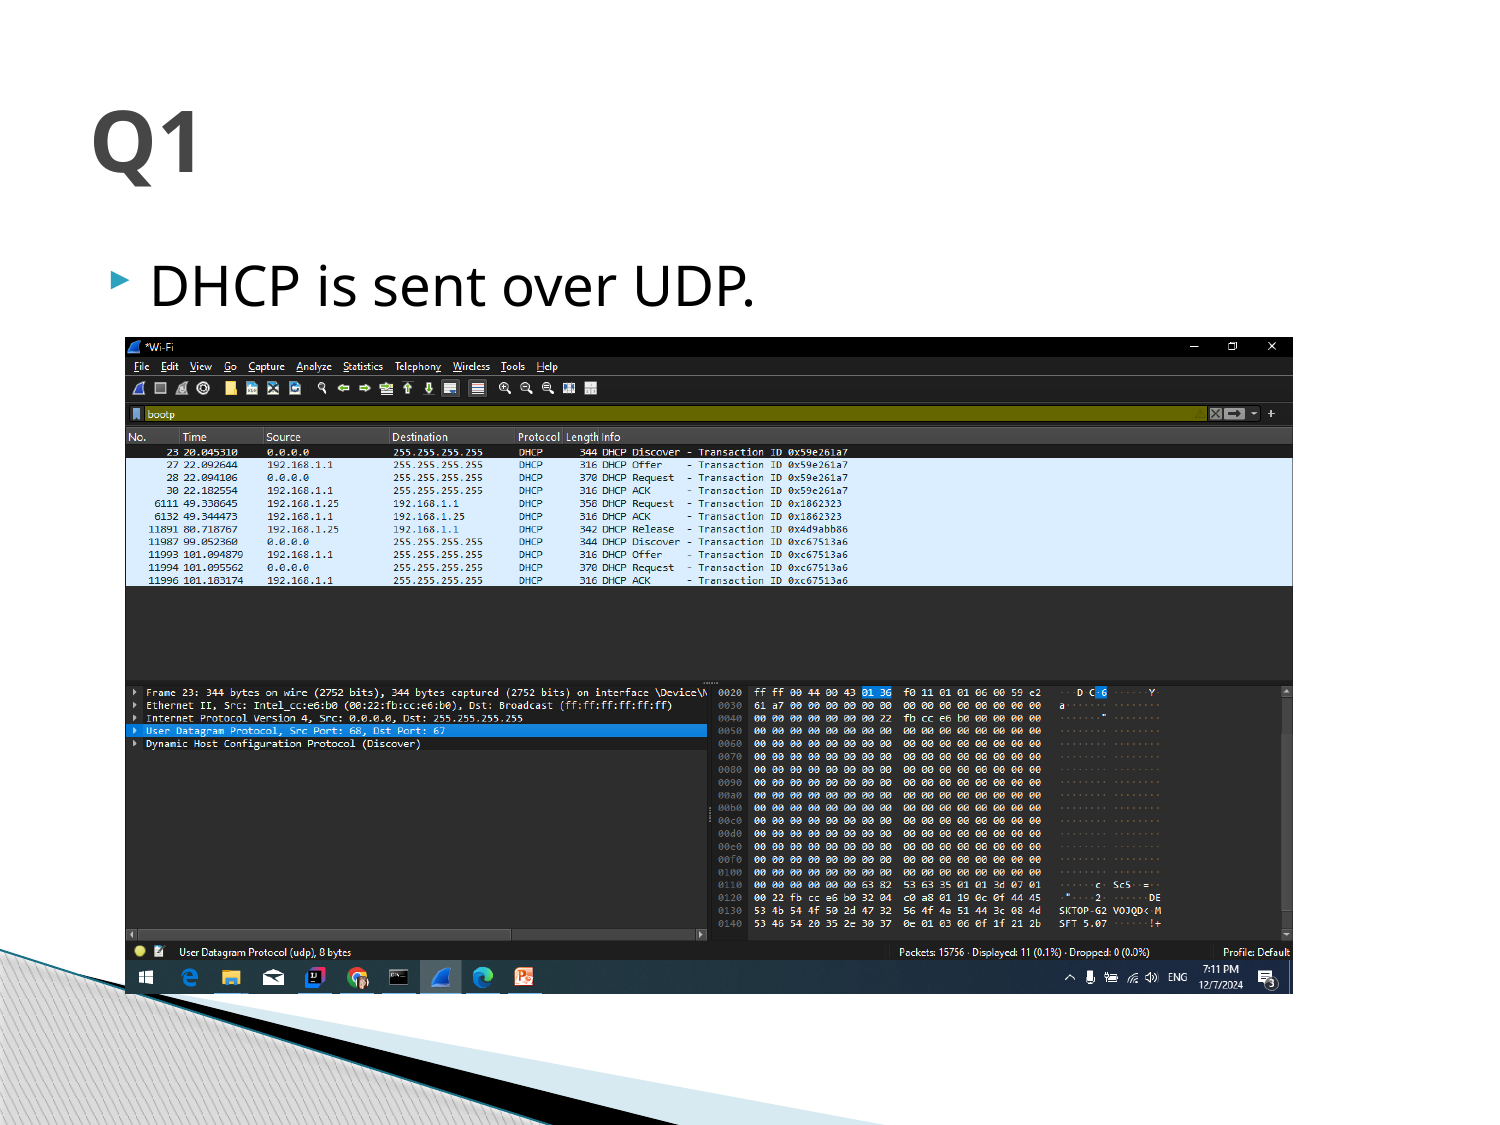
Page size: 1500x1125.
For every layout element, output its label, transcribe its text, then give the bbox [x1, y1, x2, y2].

title Q1 [75, 45, 1425, 233]
list DHCP is sent over UDP. [75, 243, 1425, 986]
picture [124, 337, 1293, 994]
